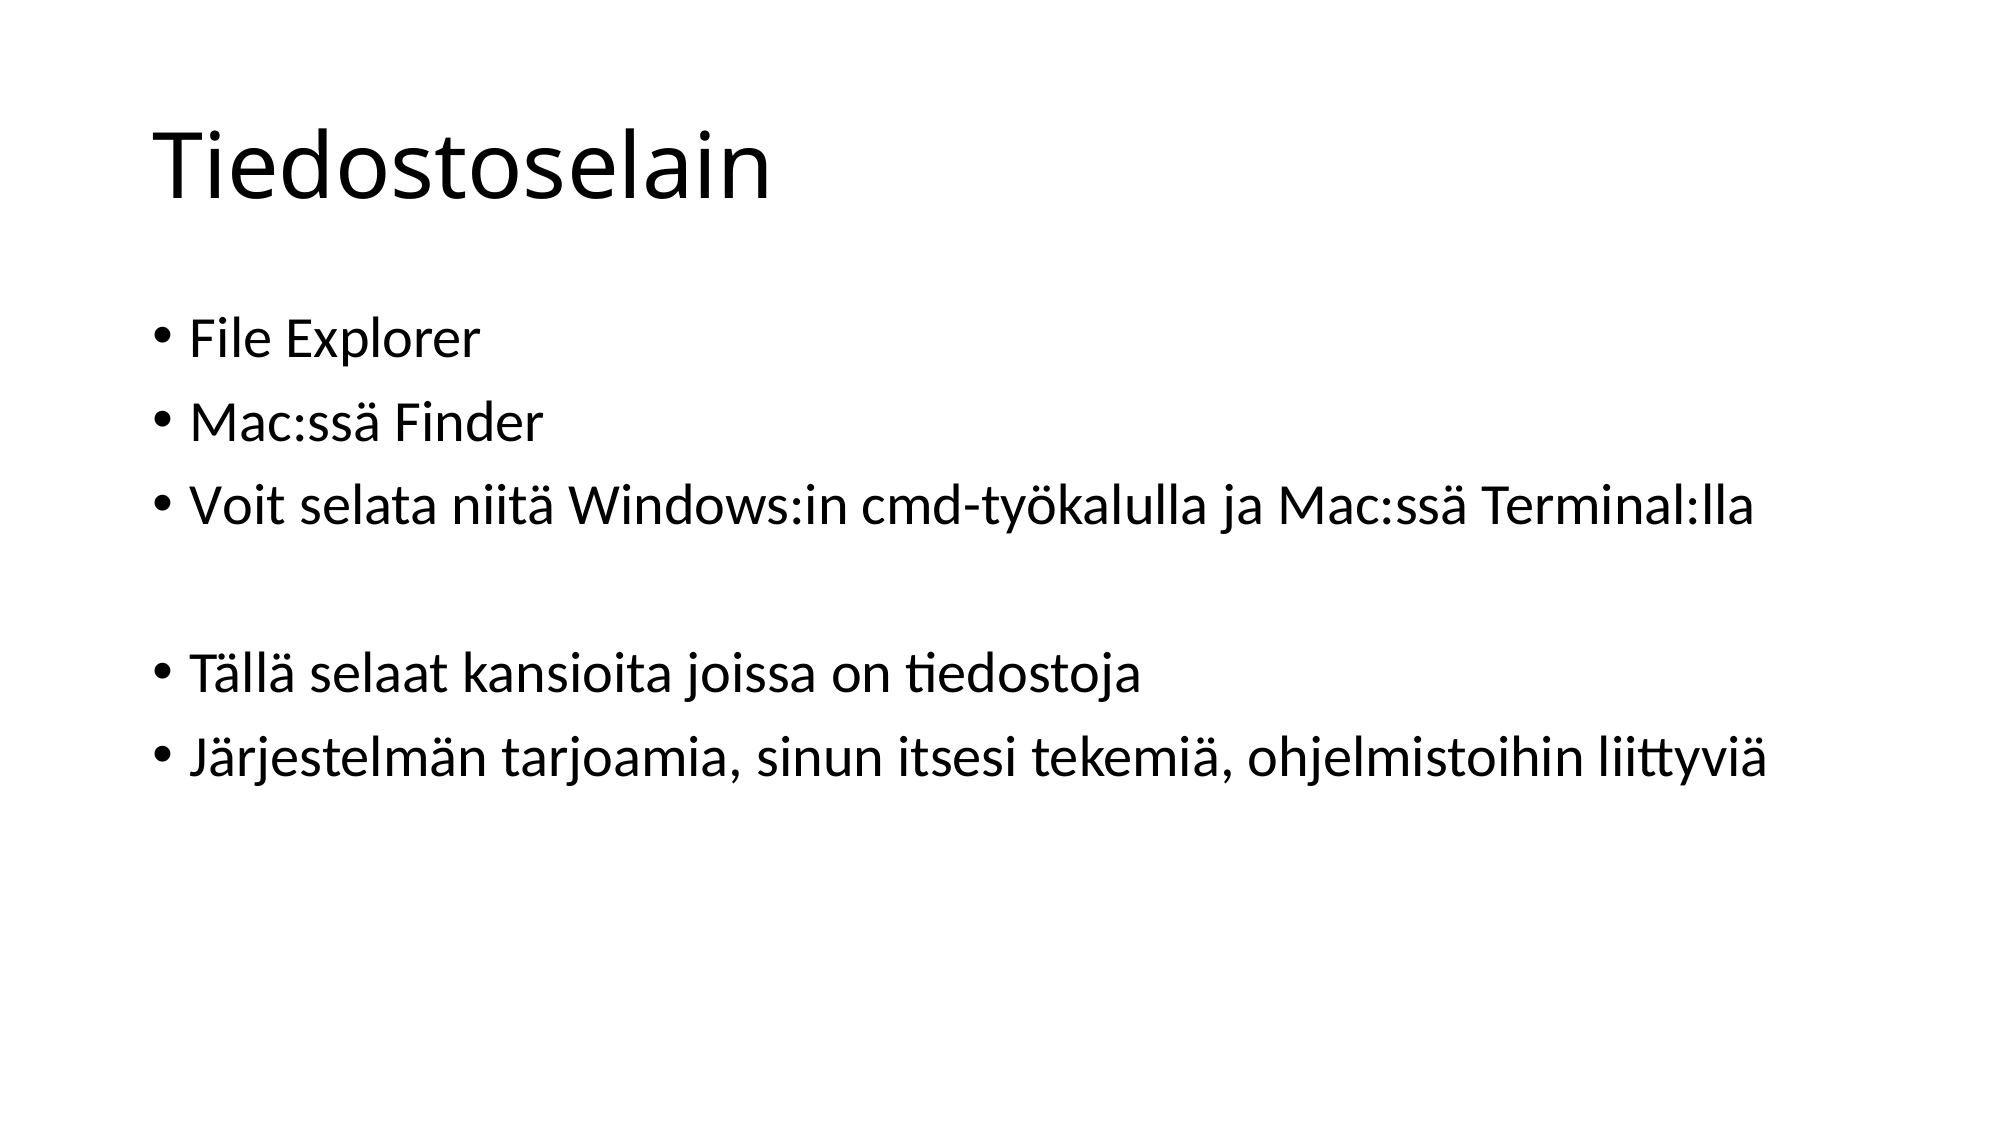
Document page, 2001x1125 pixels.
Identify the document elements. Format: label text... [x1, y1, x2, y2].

title Tiedostoselain [137, 59, 1863, 278]
list File Explorer Mac:ssä Finder Voit selata niitä Windows:in cmd-työkalulla ja Mac:ssä Terminal:lla Tällä selaat kansioita joissa on tiedostoja Järjestelmän tarjoamia, sinun itsesi tekemiä, ohjelmistoihin liittyviä [137, 299, 1863, 1014]
